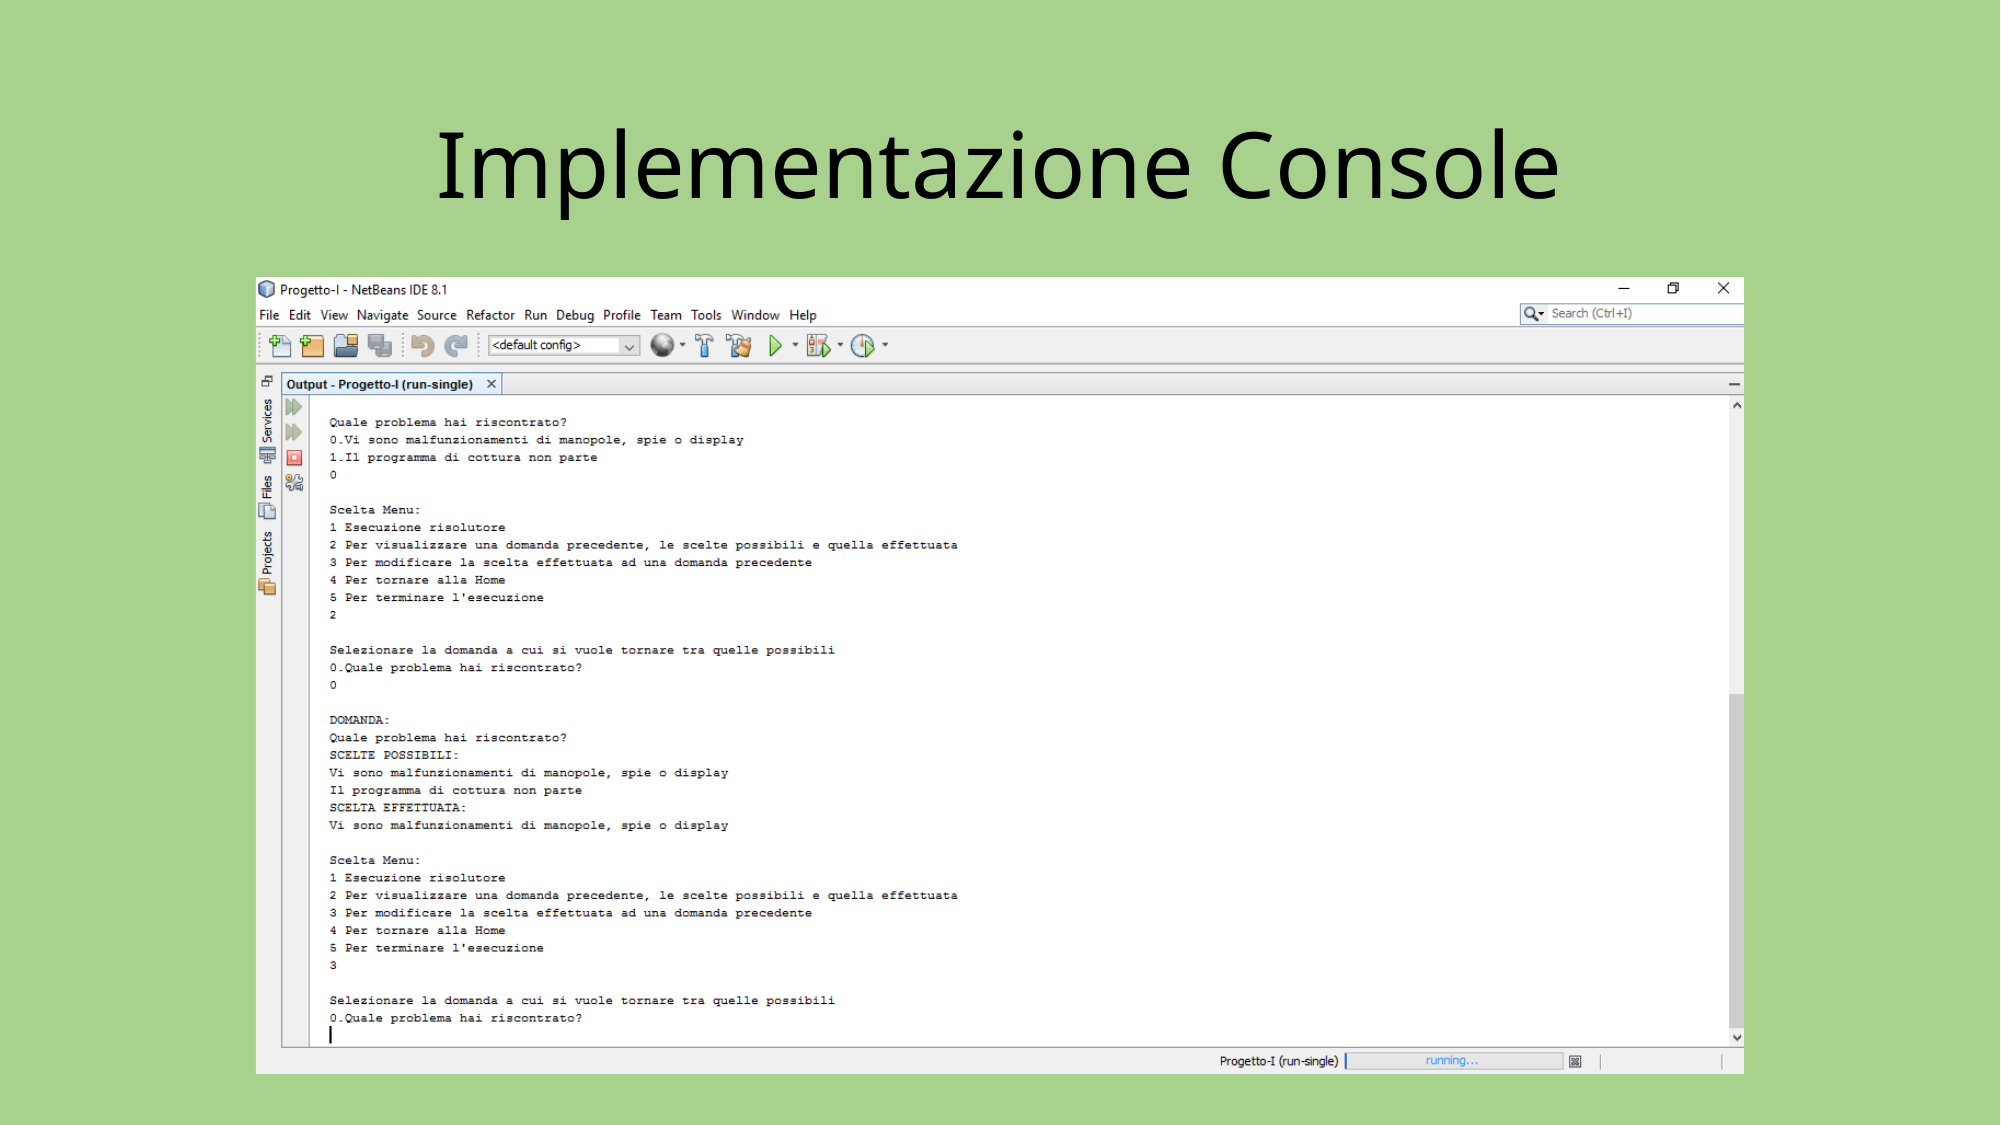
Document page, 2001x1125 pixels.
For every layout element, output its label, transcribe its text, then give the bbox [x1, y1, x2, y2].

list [255, 277, 1744, 1075]
title Implementazione Console [137, 59, 1863, 278]
